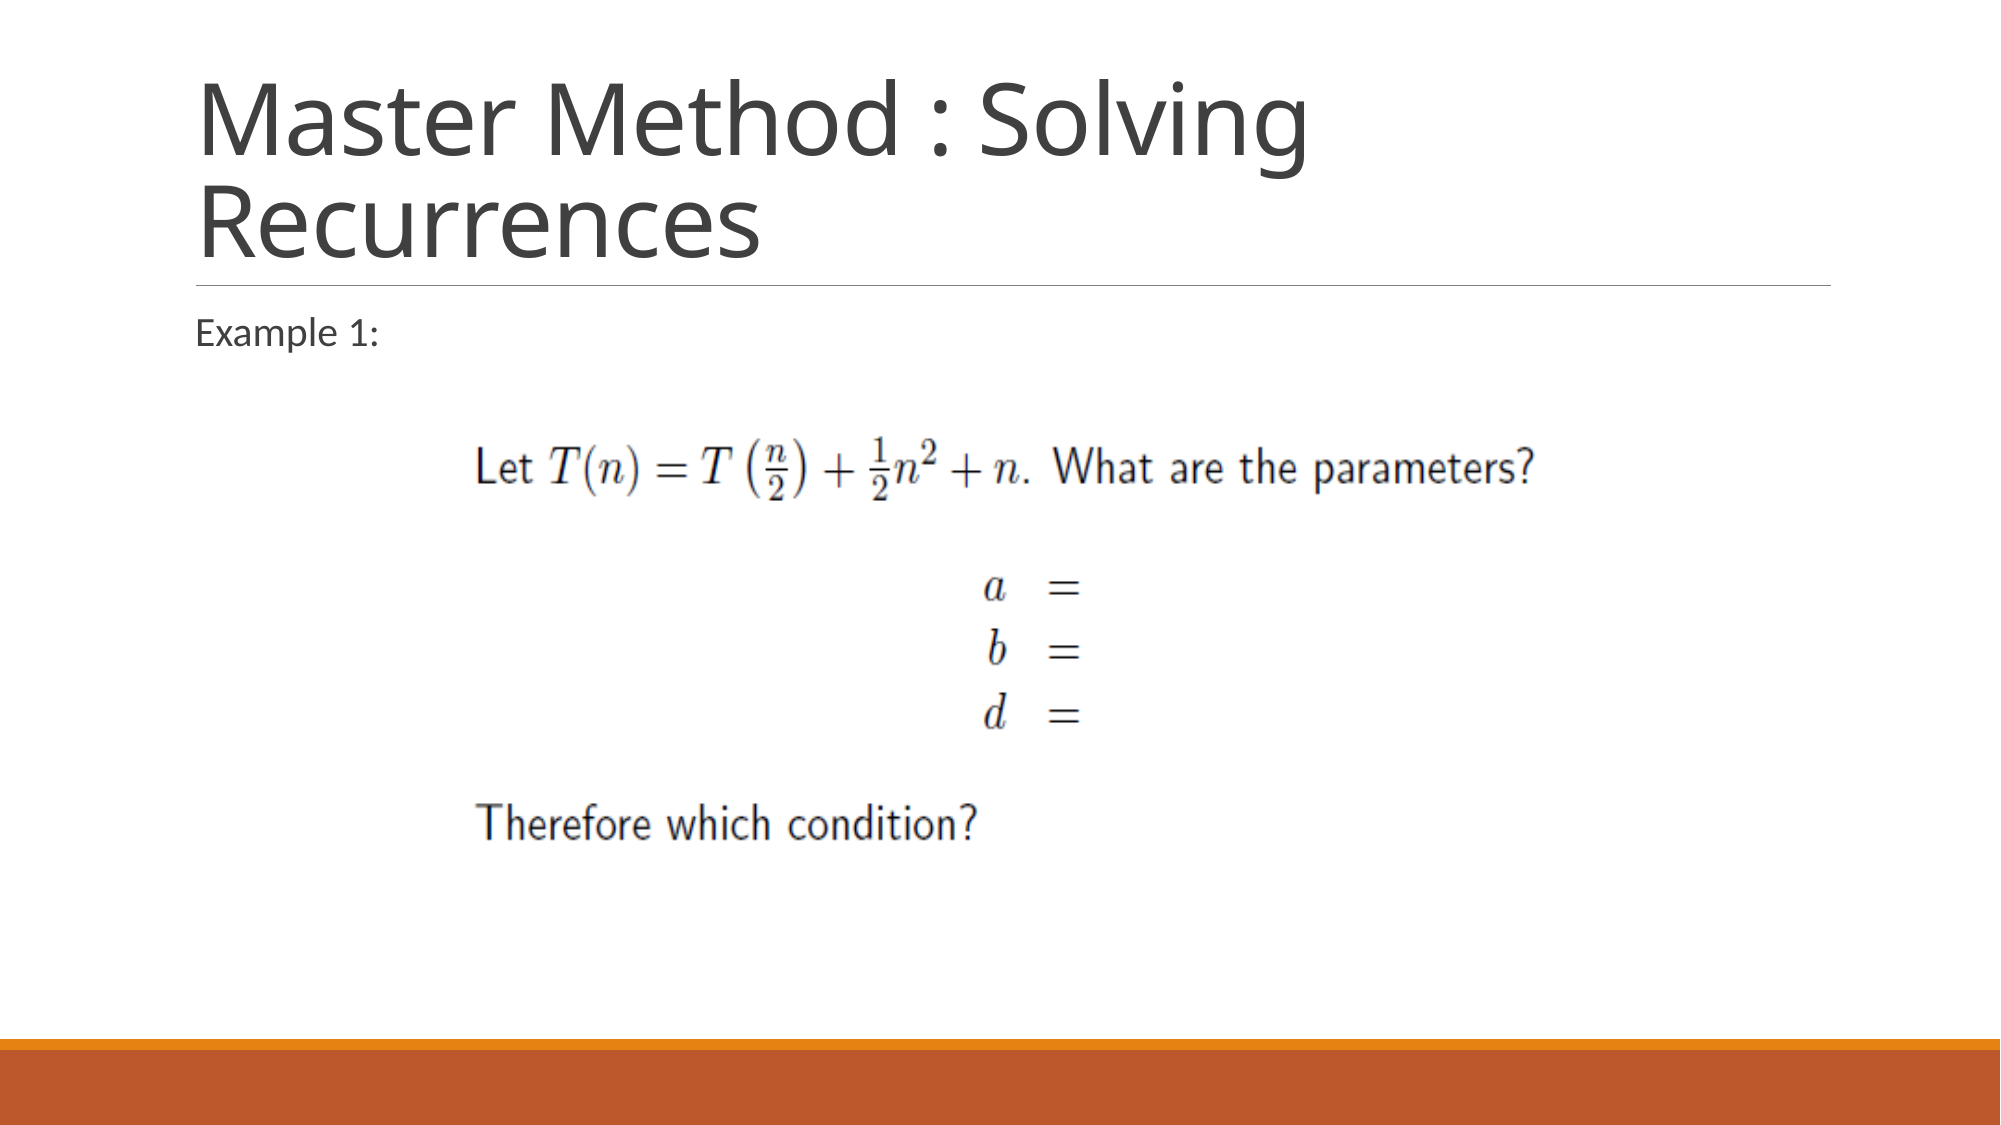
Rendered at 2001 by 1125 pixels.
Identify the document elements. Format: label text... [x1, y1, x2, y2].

picture [453, 389, 1673, 992]
list Example 1: [180, 302, 1830, 963]
title Master Method : Solving Recurrences [180, 47, 1830, 285]
